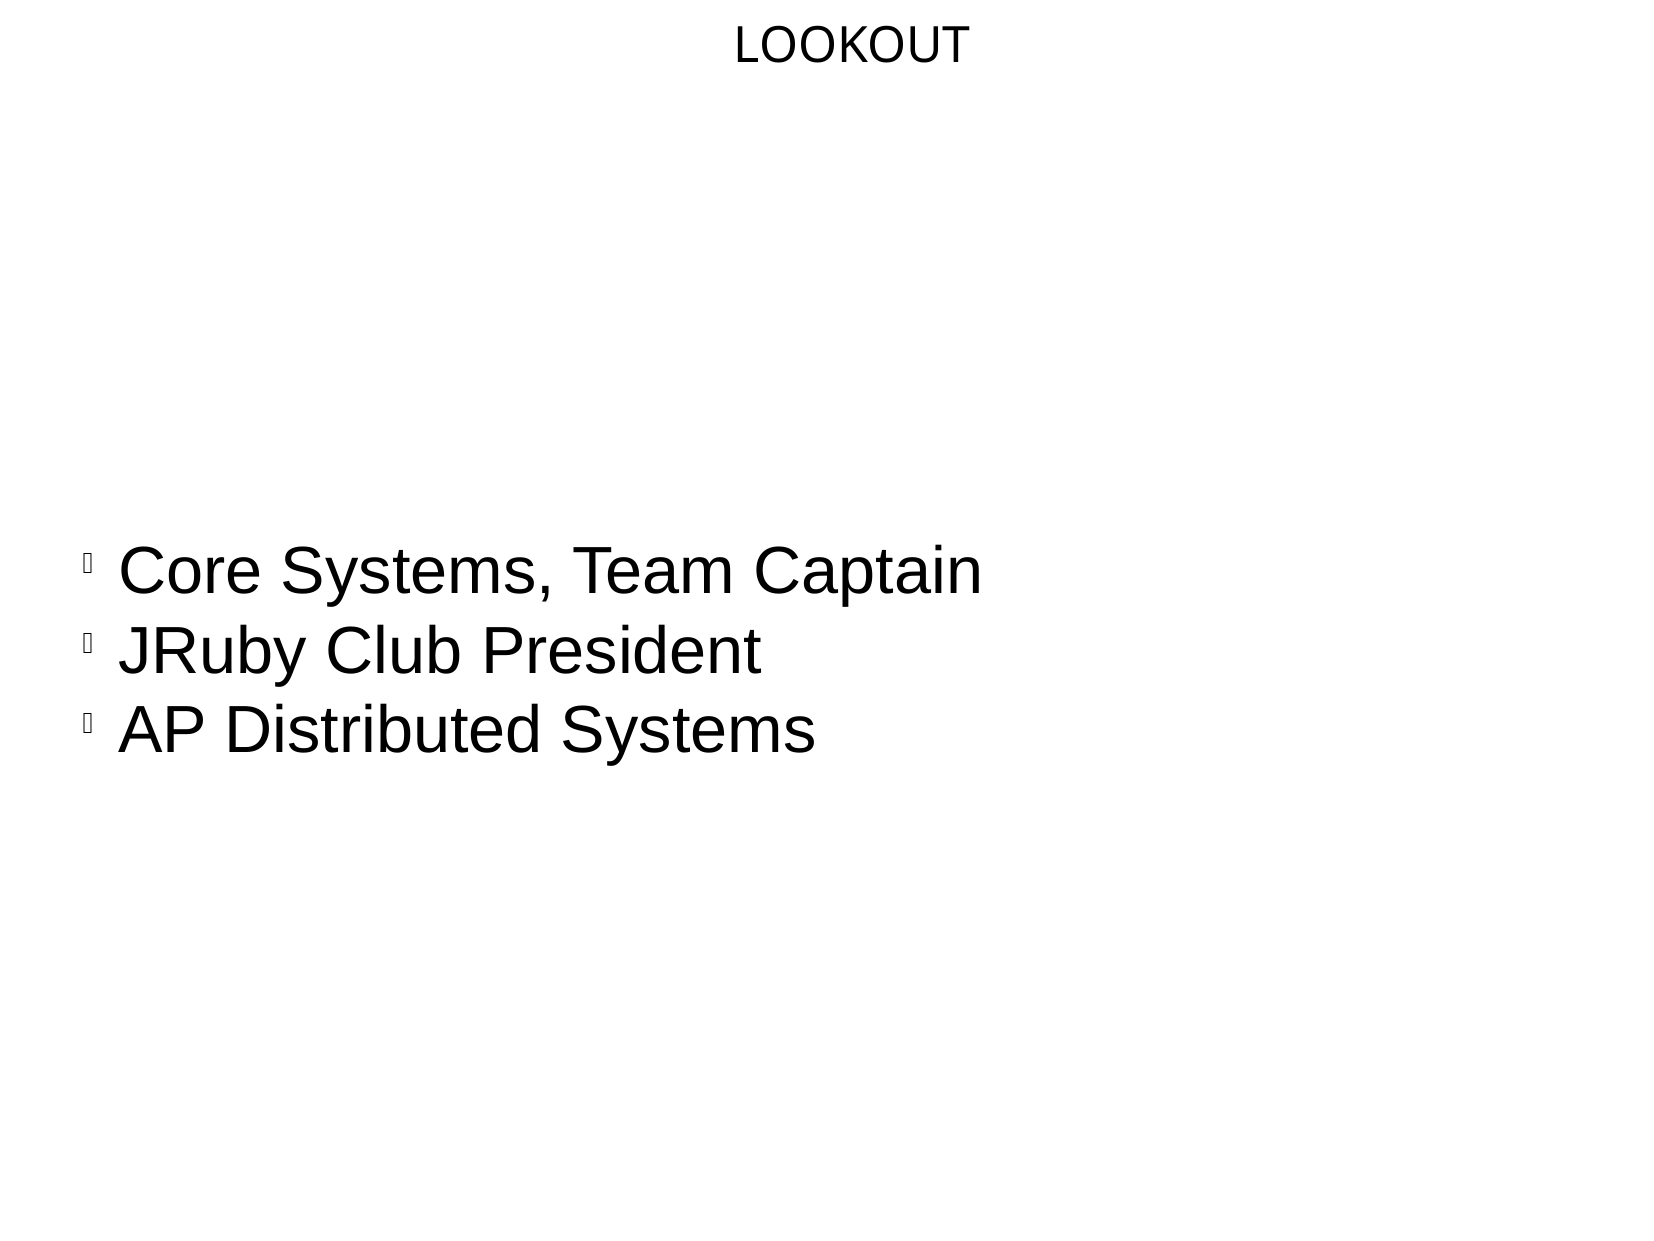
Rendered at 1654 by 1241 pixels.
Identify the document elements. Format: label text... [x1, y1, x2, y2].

text_box Core Systems, Team Captain JRuby Club President AP Distributed Systems [82, 526, 1571, 1241]
